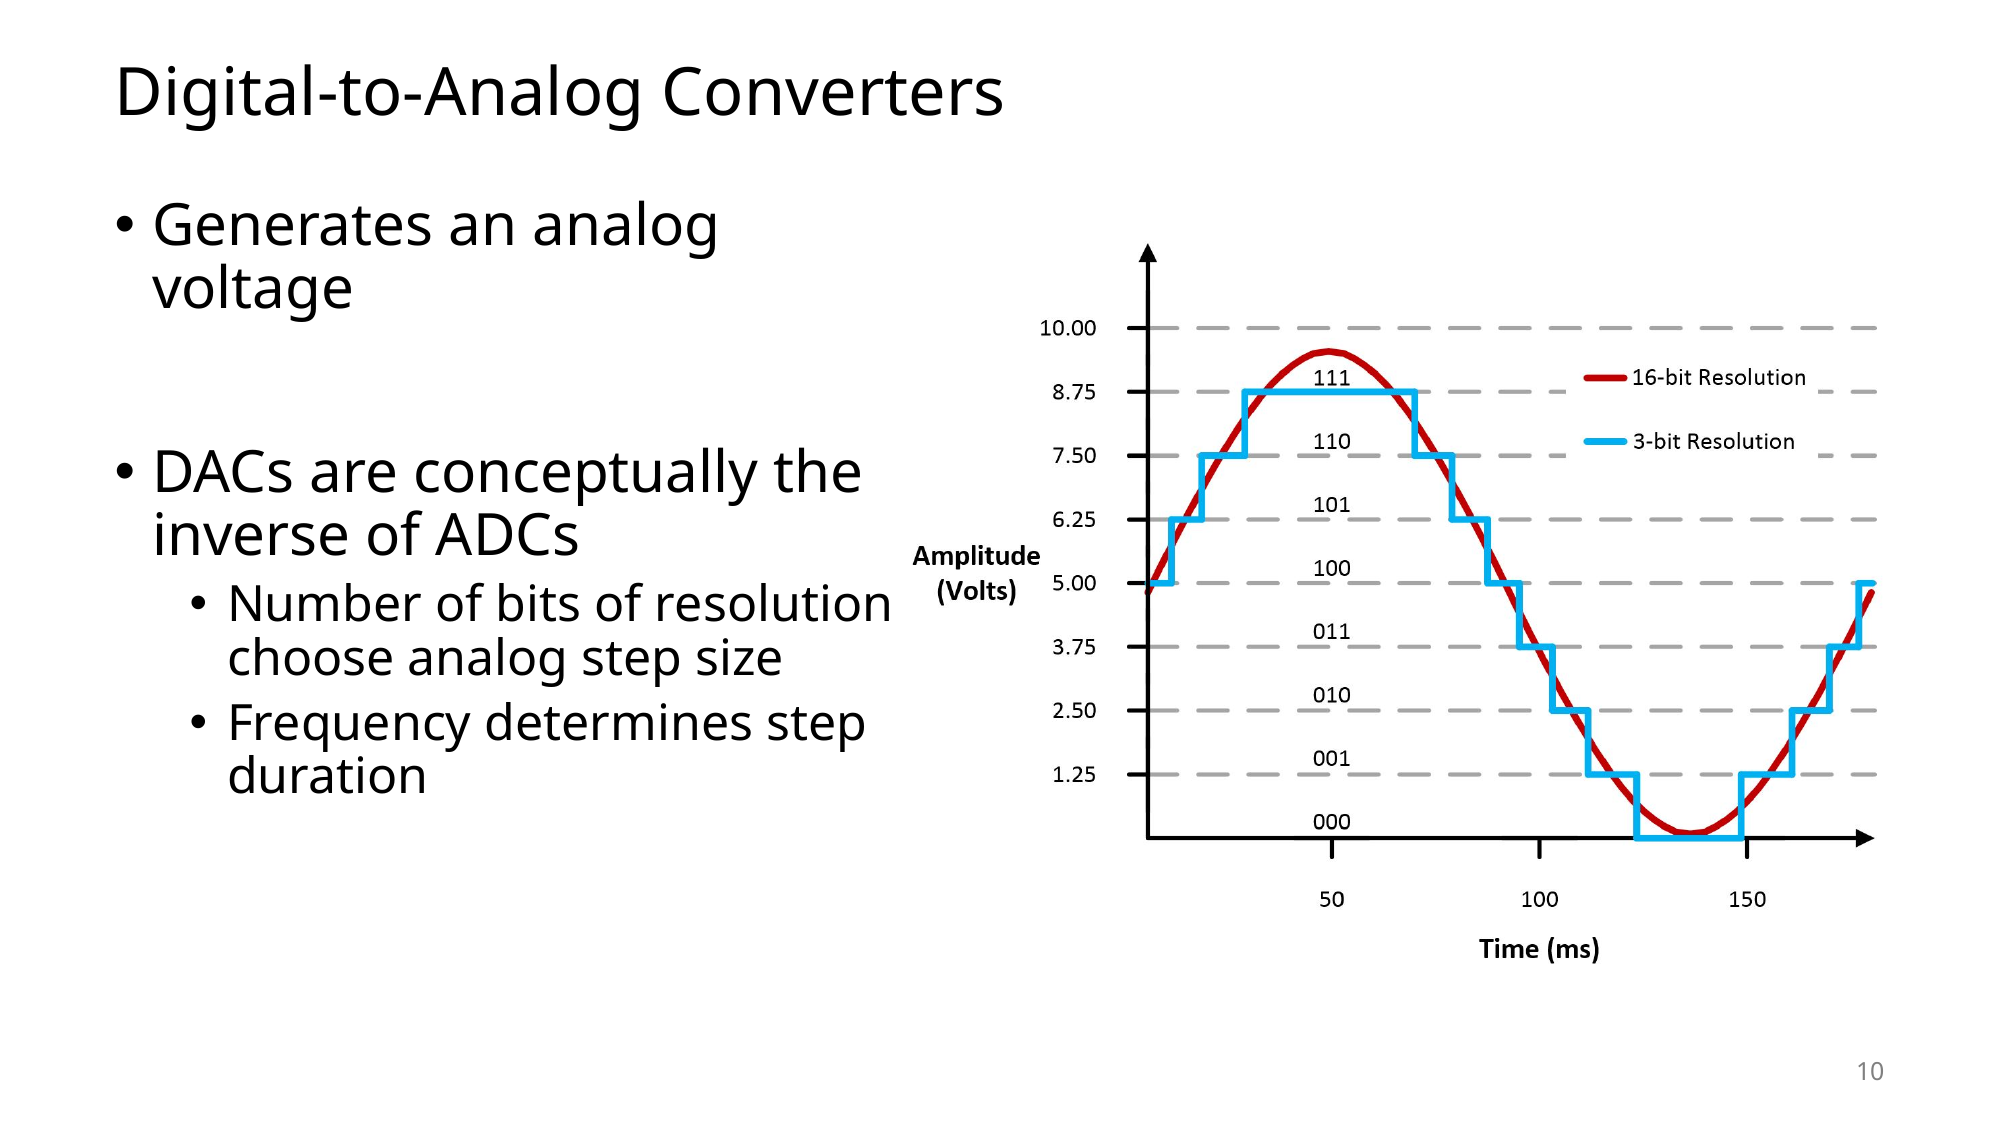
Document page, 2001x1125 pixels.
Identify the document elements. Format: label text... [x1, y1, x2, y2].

picture [900, 230, 1900, 970]
title Digital-to-Analog Converters [99, 37, 1900, 150]
list Generates an analog voltage DACs are conceptually the inverse of ADCs Number of bits of resolution choose analog step size Frequency determines step duration [99, 187, 922, 1013]
slide_number 10 [1749, 1042, 1900, 1103]
